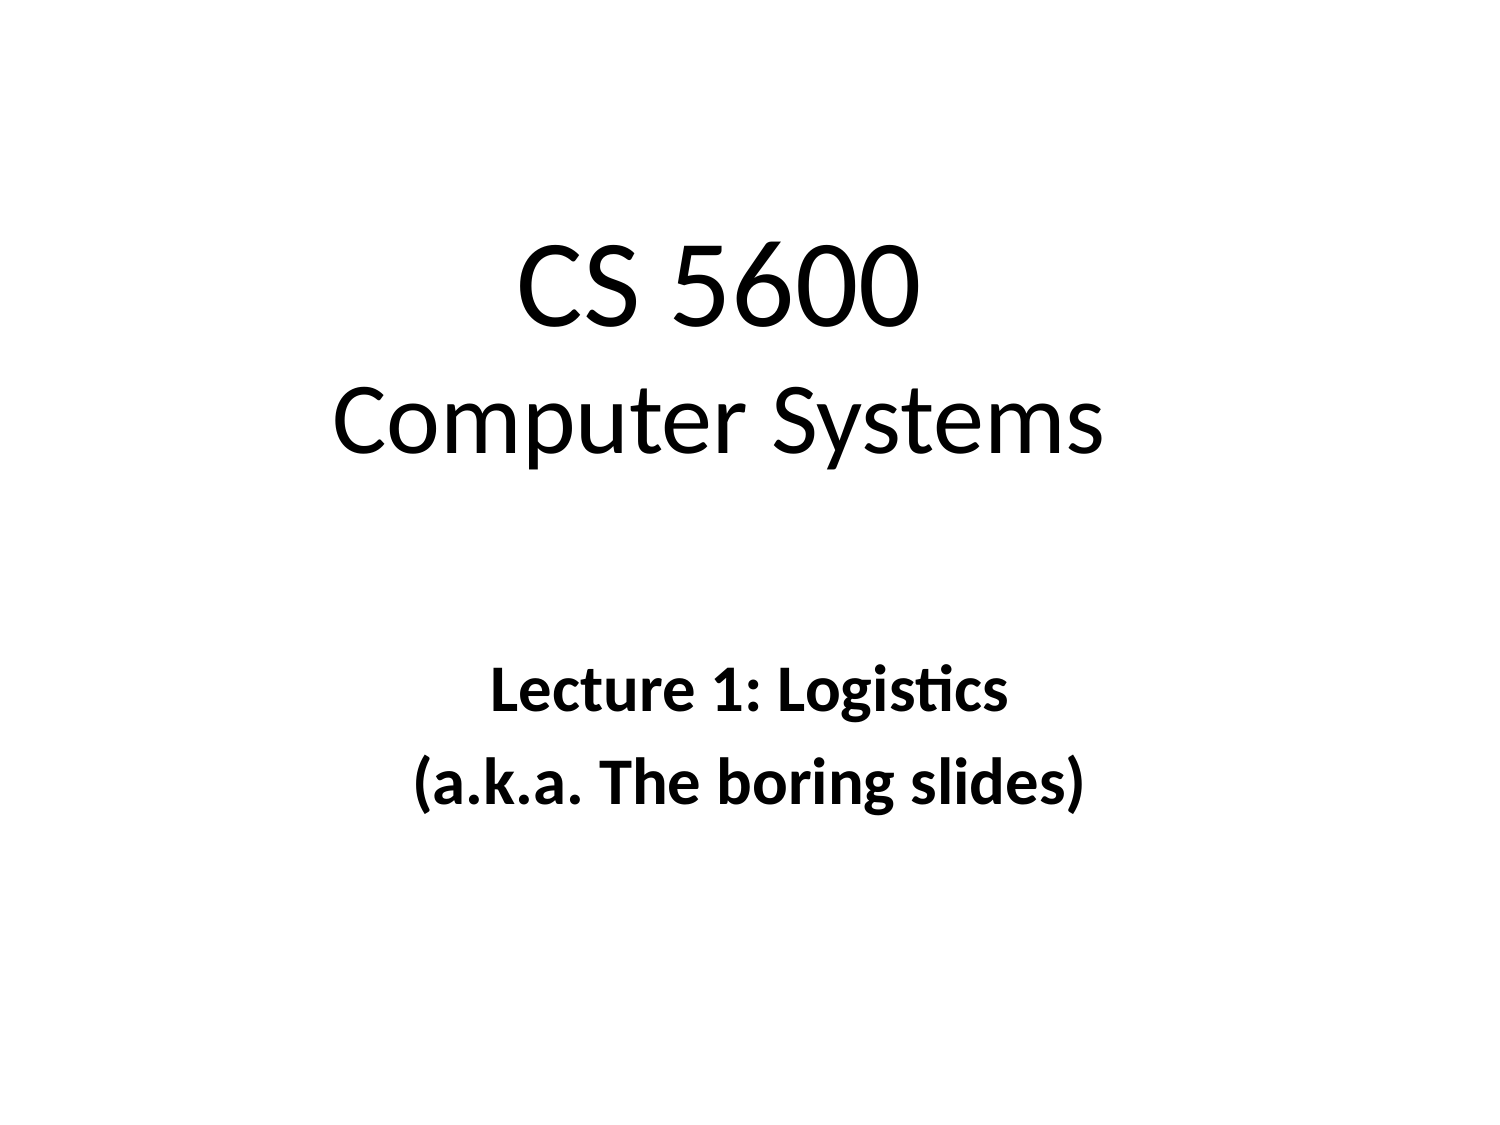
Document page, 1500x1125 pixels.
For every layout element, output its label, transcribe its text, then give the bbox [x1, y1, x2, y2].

title CS 5600 Computer Systems [112, 187, 1326, 488]
subtitle Lecture 1: Logistics (a.k.a. The boring slides) [225, 637, 1275, 925]
